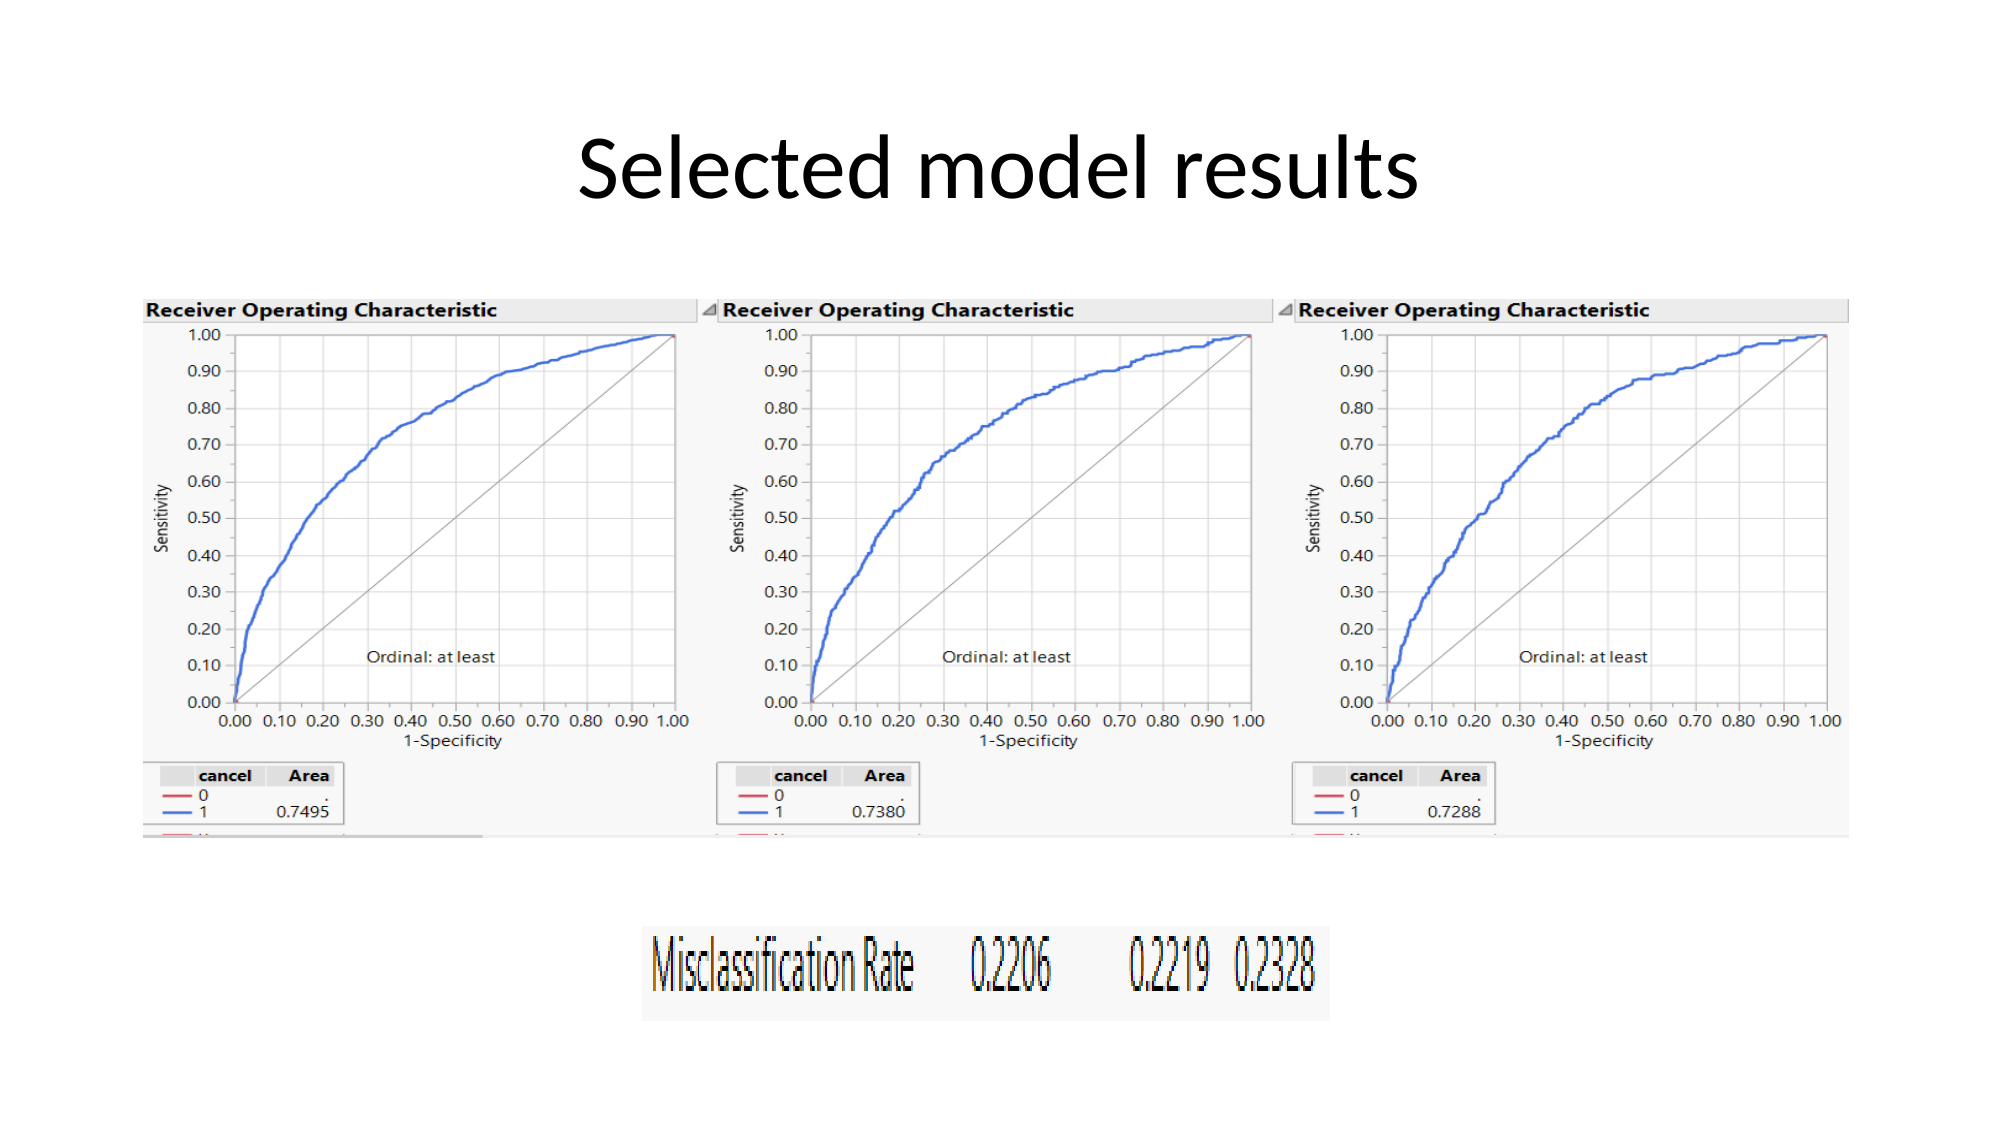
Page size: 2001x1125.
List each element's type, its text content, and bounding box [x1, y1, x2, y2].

picture [143, 299, 1849, 838]
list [642, 926, 1330, 1021]
title Selected model results [137, 59, 1863, 278]
